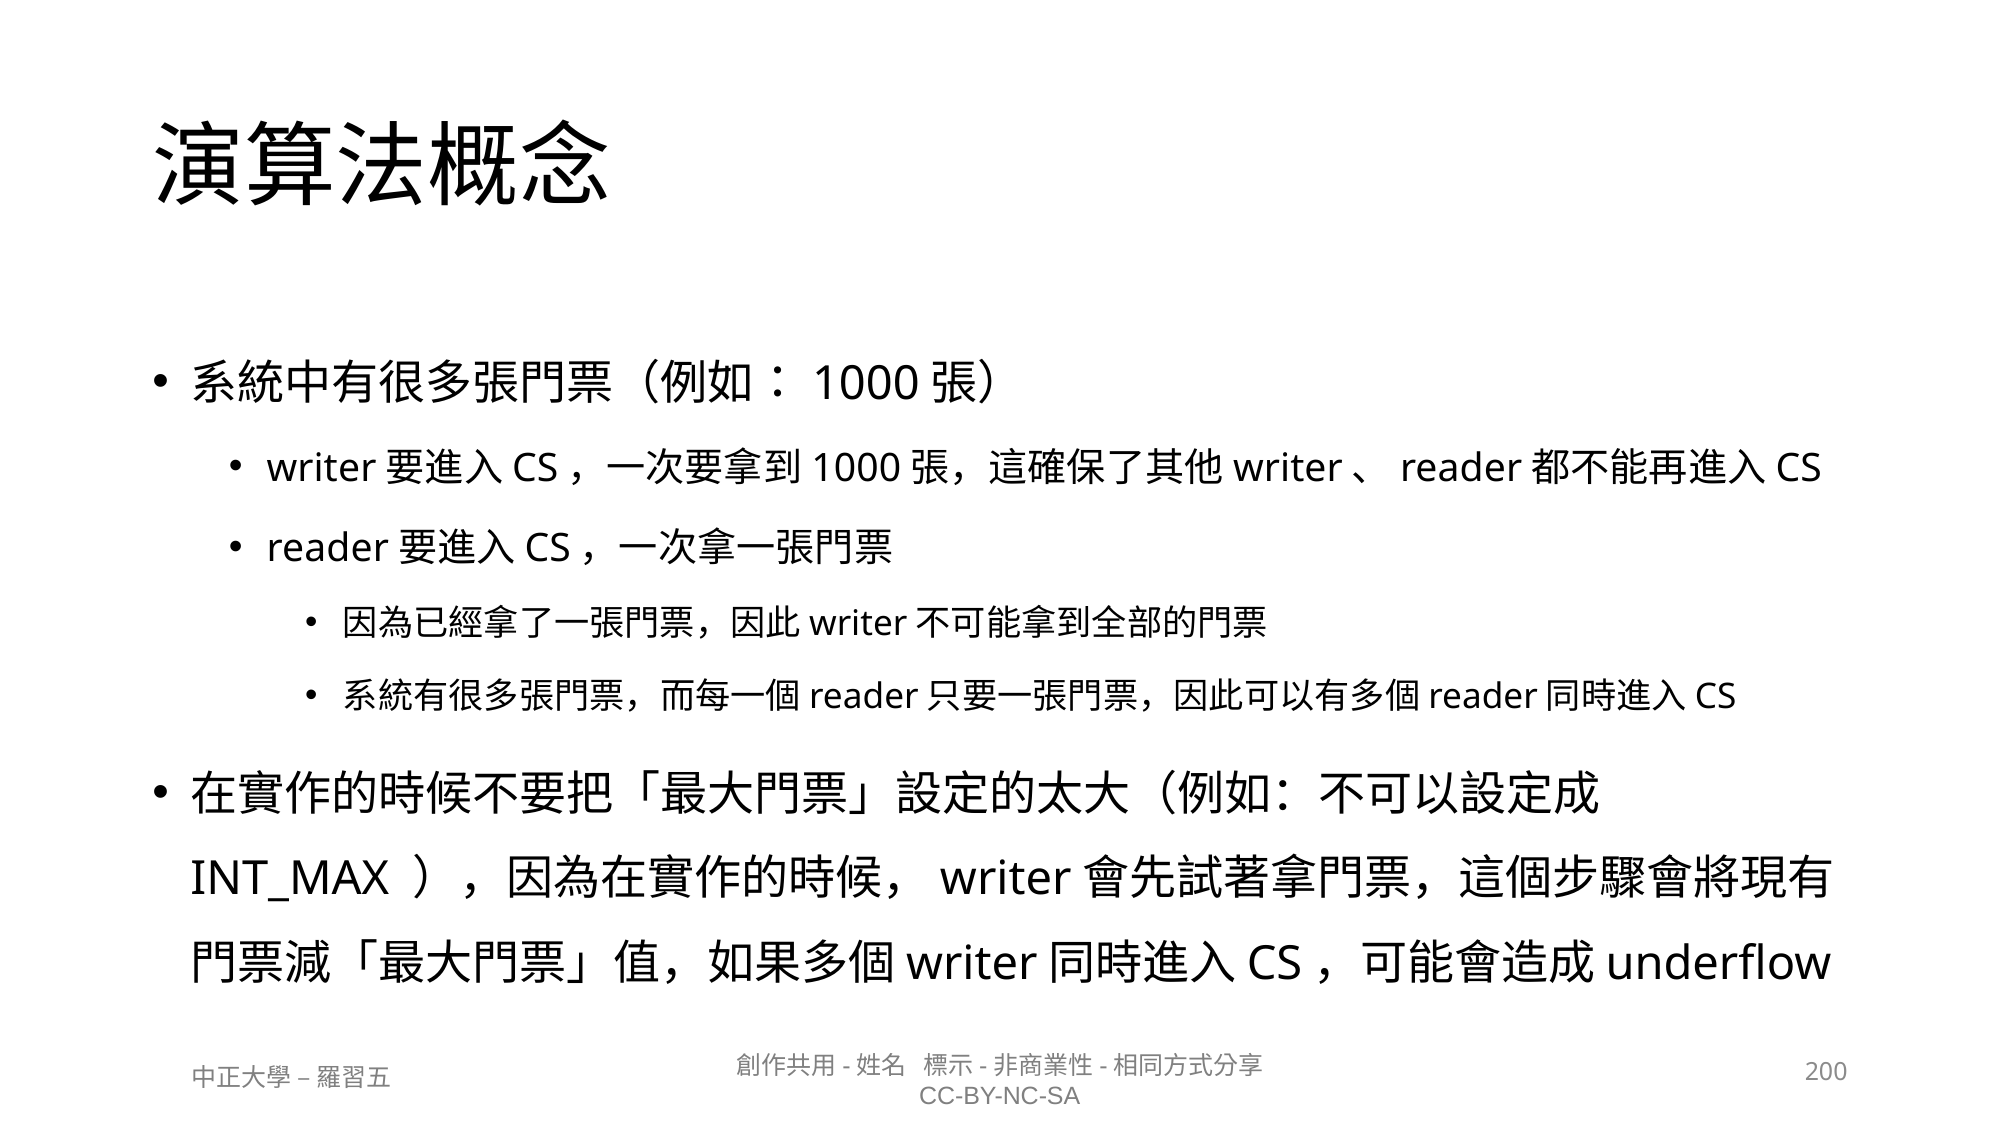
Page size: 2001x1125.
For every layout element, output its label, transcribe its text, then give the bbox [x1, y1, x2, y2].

slide_number 200 [1412, 1042, 1863, 1103]
title 演算法概念 [137, 59, 1863, 278]
list 系統中有很多張門票（例如：1000張） writer要進入CS，一次要拿到1000張，這確保了其他writer、reader都不能再進入CS reader要進入CS，一次拿一張門票 因為已經拿了一張門票，因此writer不可能拿到全部的門票 系統有很多張門票，而每一個reader只要一張門票，因此可以有多個reader同時進入CS 在實作的時候不要把「最大門票」設定的太大（例如：不可以設定成INT_MAX ），因為在實作的時候，writer會先試著拿門票，這個步驟會將現有門票減「最大門票」值，如果多個writer同時進入CS，可能會造成underflow [137, 299, 1863, 1014]
